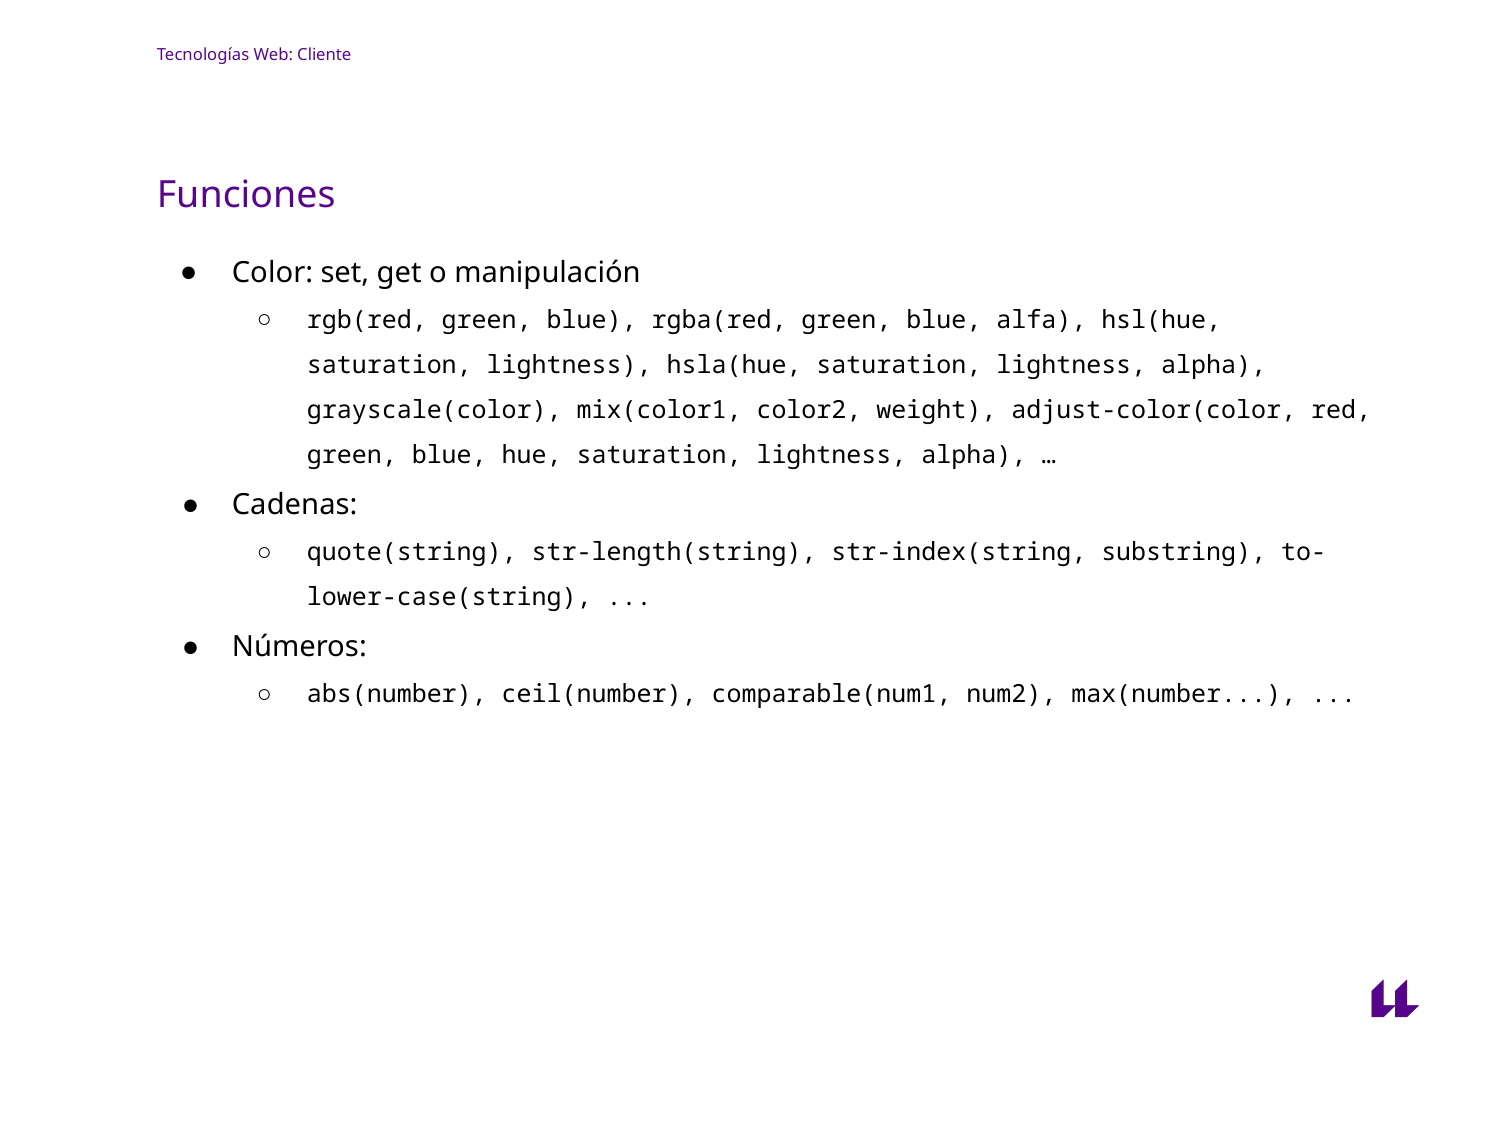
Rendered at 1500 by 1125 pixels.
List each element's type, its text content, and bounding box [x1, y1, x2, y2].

subtitle Funciones Color: set, get o manipulación rgb(red, green, blue), rgba(red, green, blue, alfa), hsl(hue, saturation, lightness), hsla(hue, saturation, lightness, alpha), grayscale(color), mix(color1, color2, weight), adjust-color(color, red, green, blue, hue, saturation, lightness, alpha), … Cadenas: quote(string), str-length(string), str-index(string, substring), to-lower-case(string), ... Números: abs(number), ceil(number), comparable(num1, num2), max(number...), ... [141, 148, 1404, 874]
picture [1363, 971, 1426, 1026]
title Tecnologías Web: Cliente [141, 28, 710, 87]
